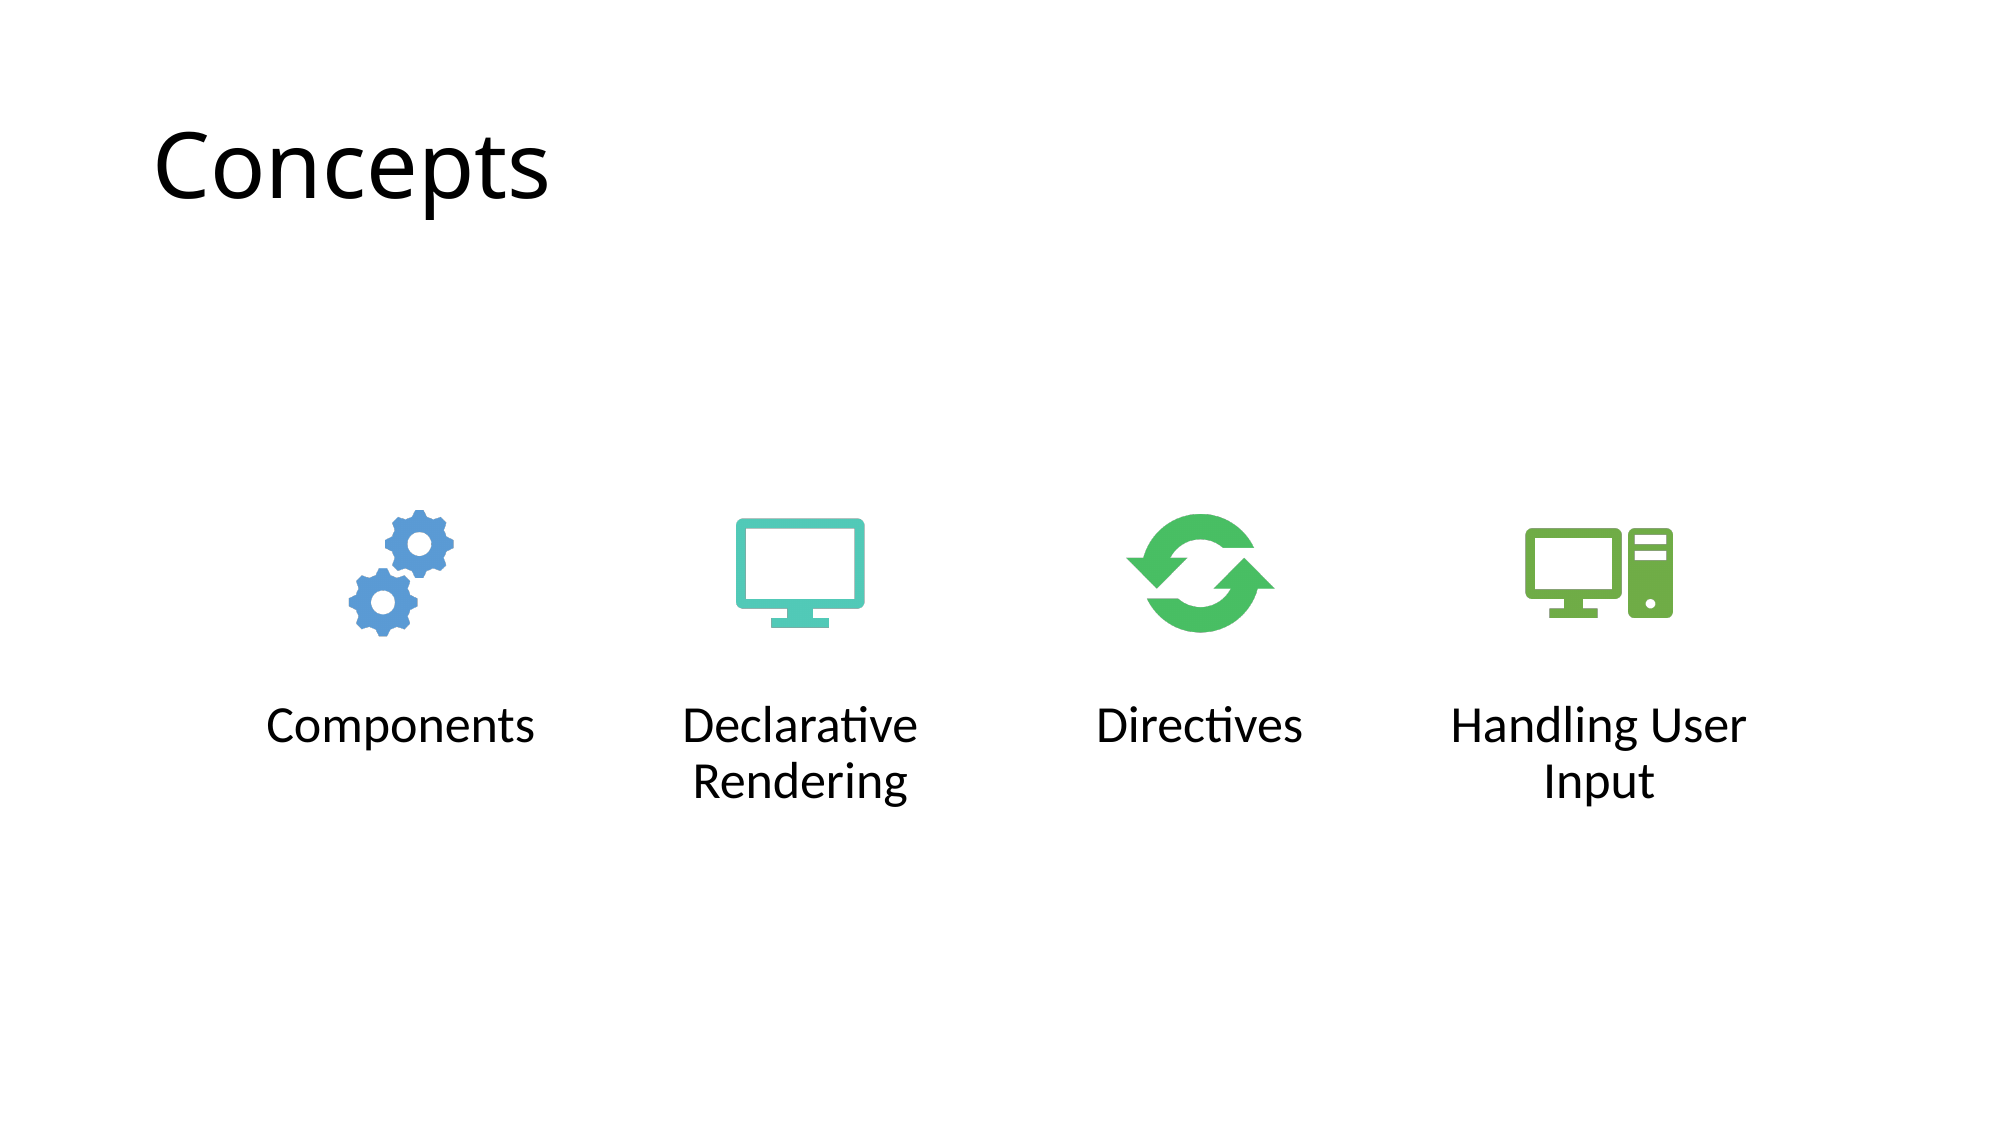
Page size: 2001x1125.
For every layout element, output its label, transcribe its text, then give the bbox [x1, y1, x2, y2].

title Concepts [137, 59, 1863, 278]
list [137, 299, 1863, 1014]
